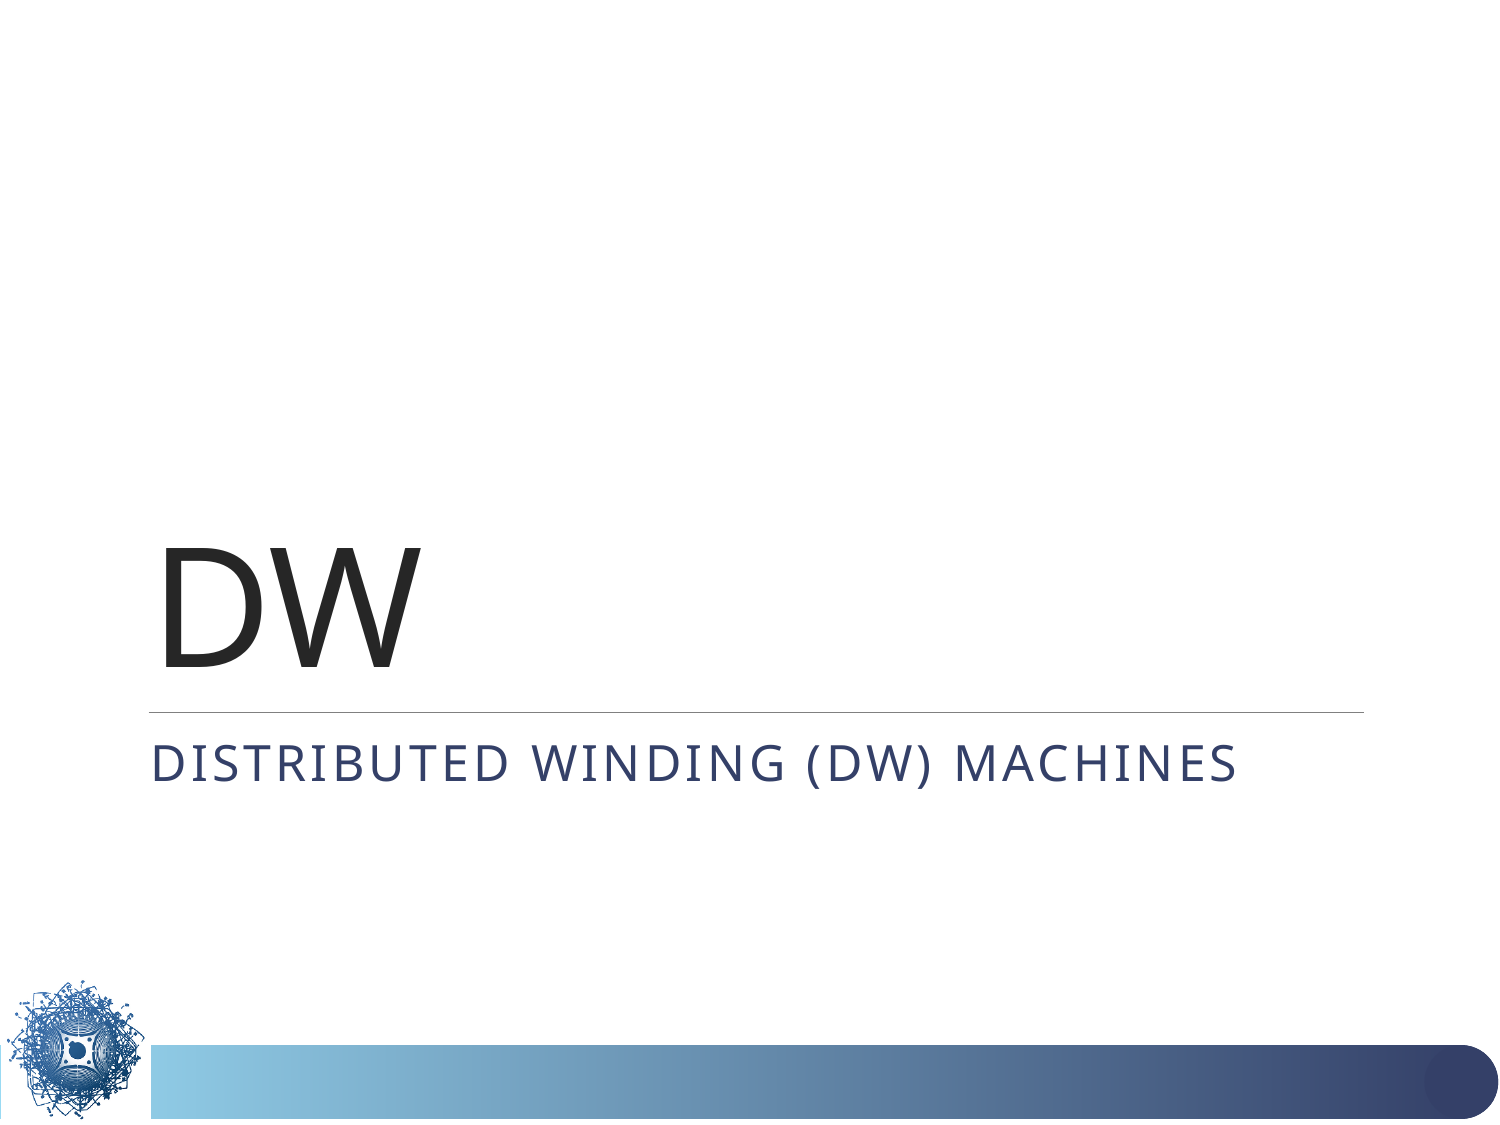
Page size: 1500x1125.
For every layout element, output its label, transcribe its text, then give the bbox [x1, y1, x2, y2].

subtitle Distributed Winding (DW) Machines [135, 730, 1373, 919]
picture [1, 974, 151, 1125]
title DW [135, 124, 1373, 710]
